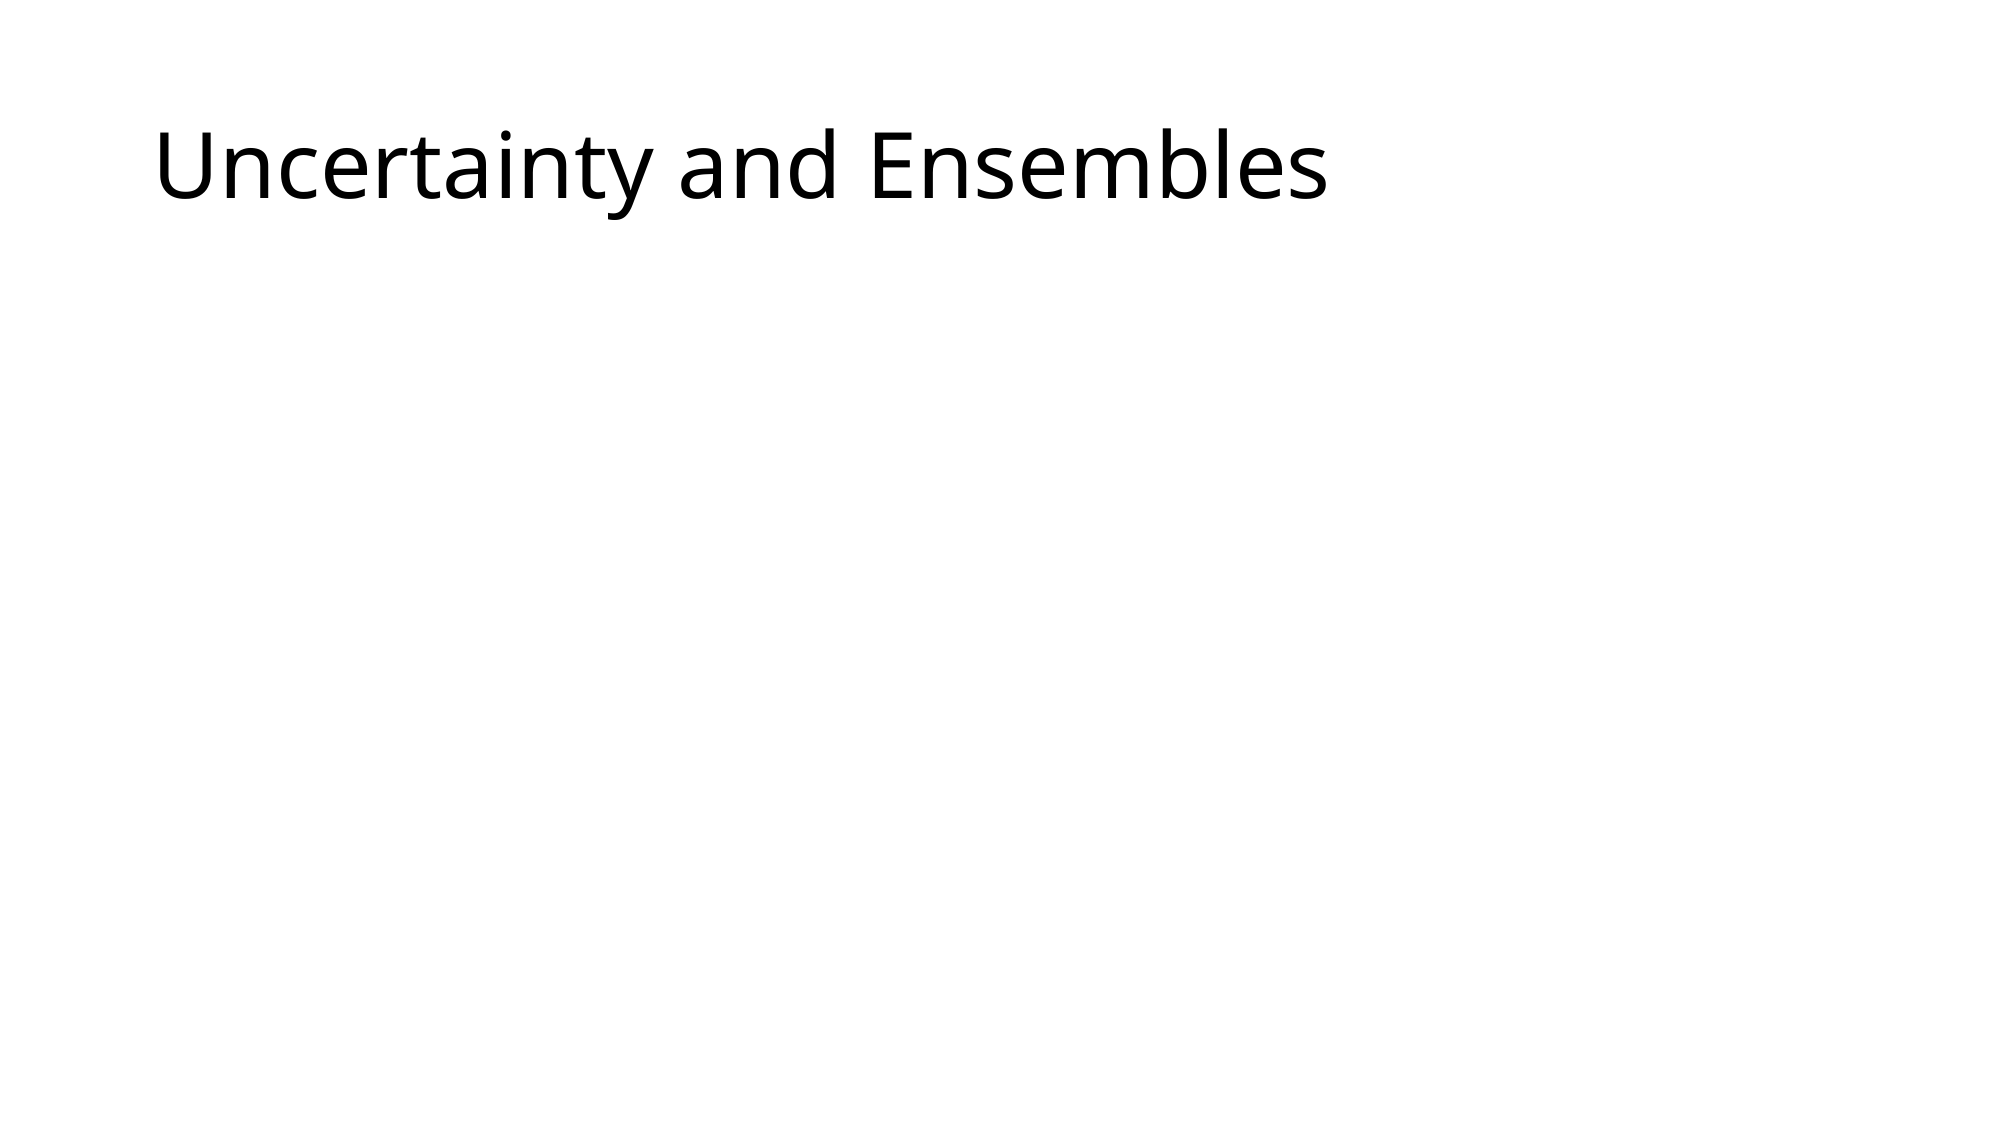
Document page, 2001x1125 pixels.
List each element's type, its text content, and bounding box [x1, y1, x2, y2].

title Uncertainty and Ensembles [137, 59, 1863, 278]
